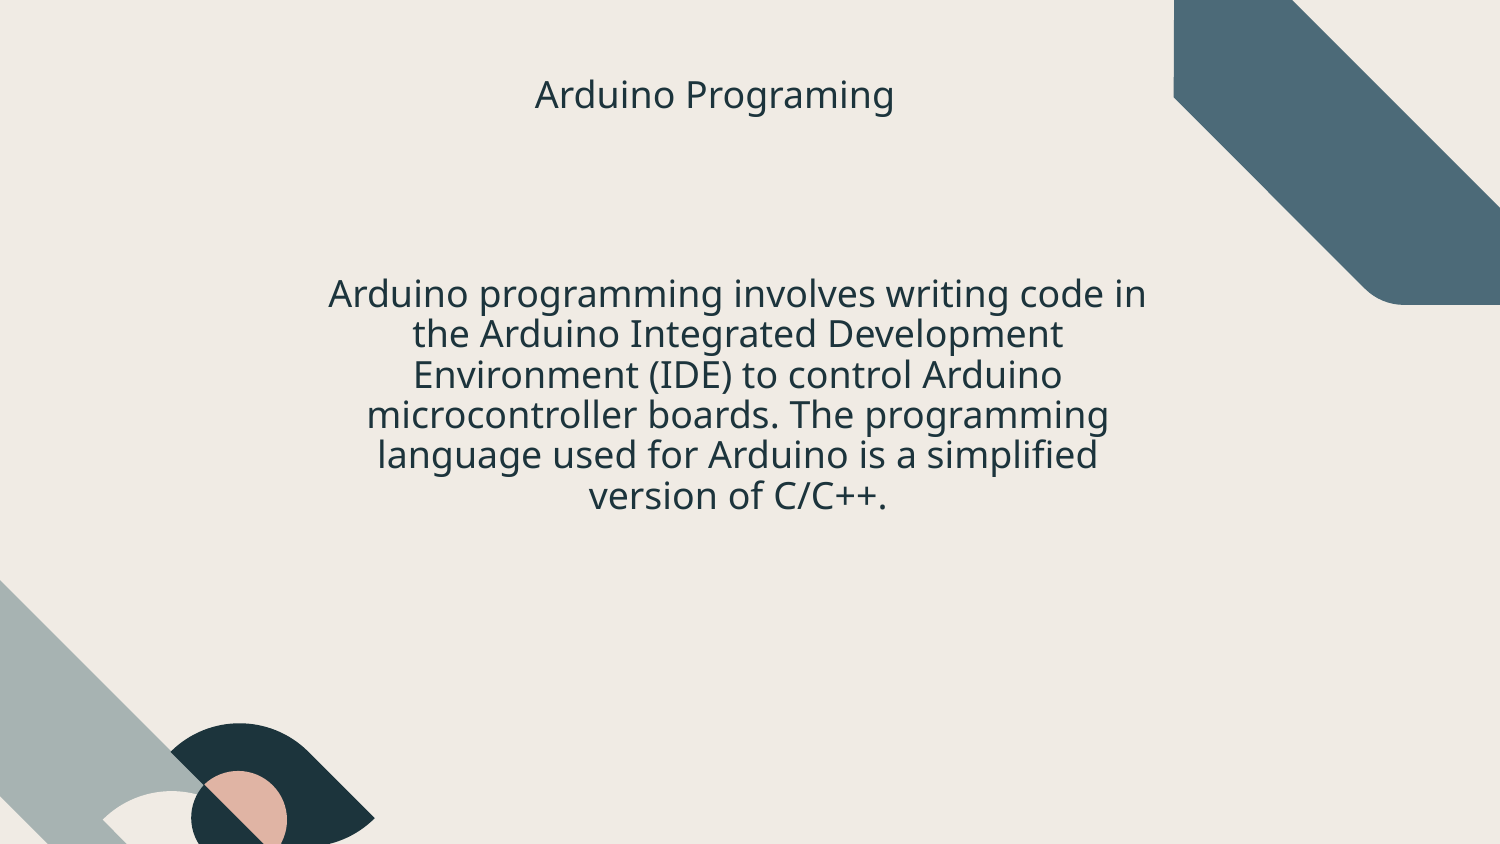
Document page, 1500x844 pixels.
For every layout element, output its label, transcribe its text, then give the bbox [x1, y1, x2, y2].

text_box [1173, 0, 1500, 305]
text_box Arduino Programing [520, 62, 980, 126]
list Arduino programming involves writing code in the Arduino Integrated Development Environment (IDE) to control Arduino microcontroller boards. The programming language used for Arduino is a simplified version of C/C++. [293, 267, 1184, 465]
